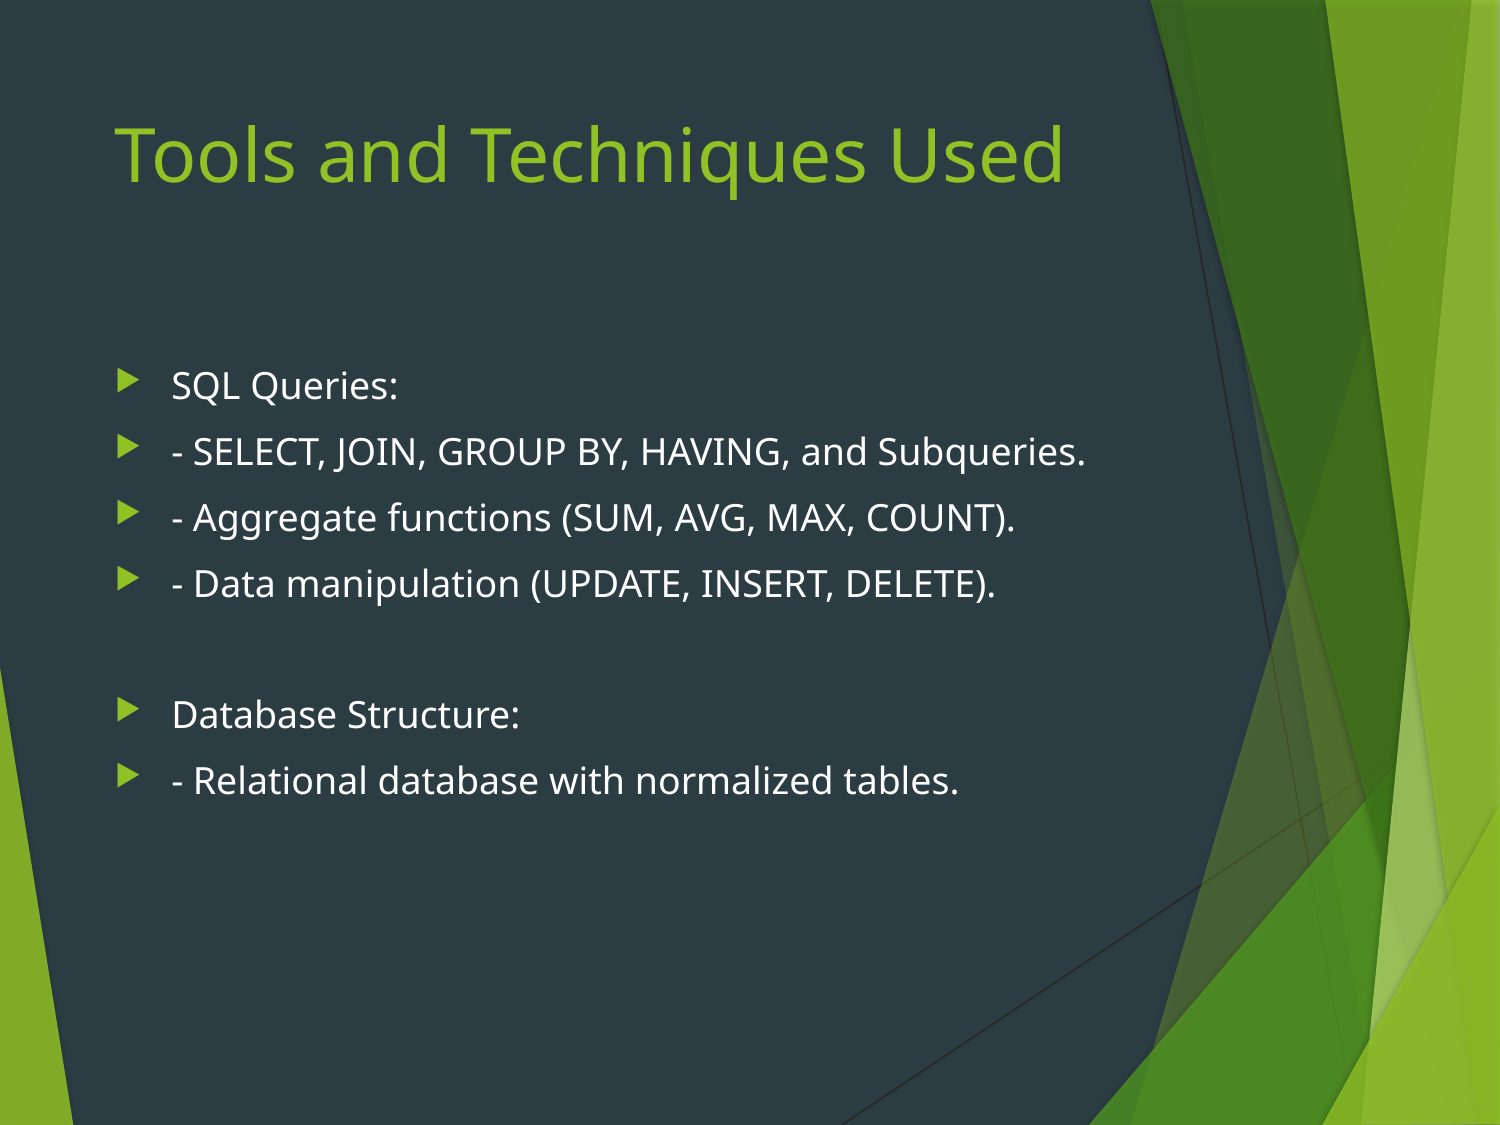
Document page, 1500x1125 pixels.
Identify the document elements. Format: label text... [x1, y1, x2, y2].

list SQL Queries: - SELECT, JOIN, GROUP BY, HAVING, and Subqueries. - Aggregate functions (SUM, AVG, MAX, COUNT). - Data manipulation (UPDATE, INSERT, DELETE). Database Structure: - Relational database with normalized tables. [99, 354, 1142, 992]
title Tools and Techniques Used [99, 99, 1142, 317]
